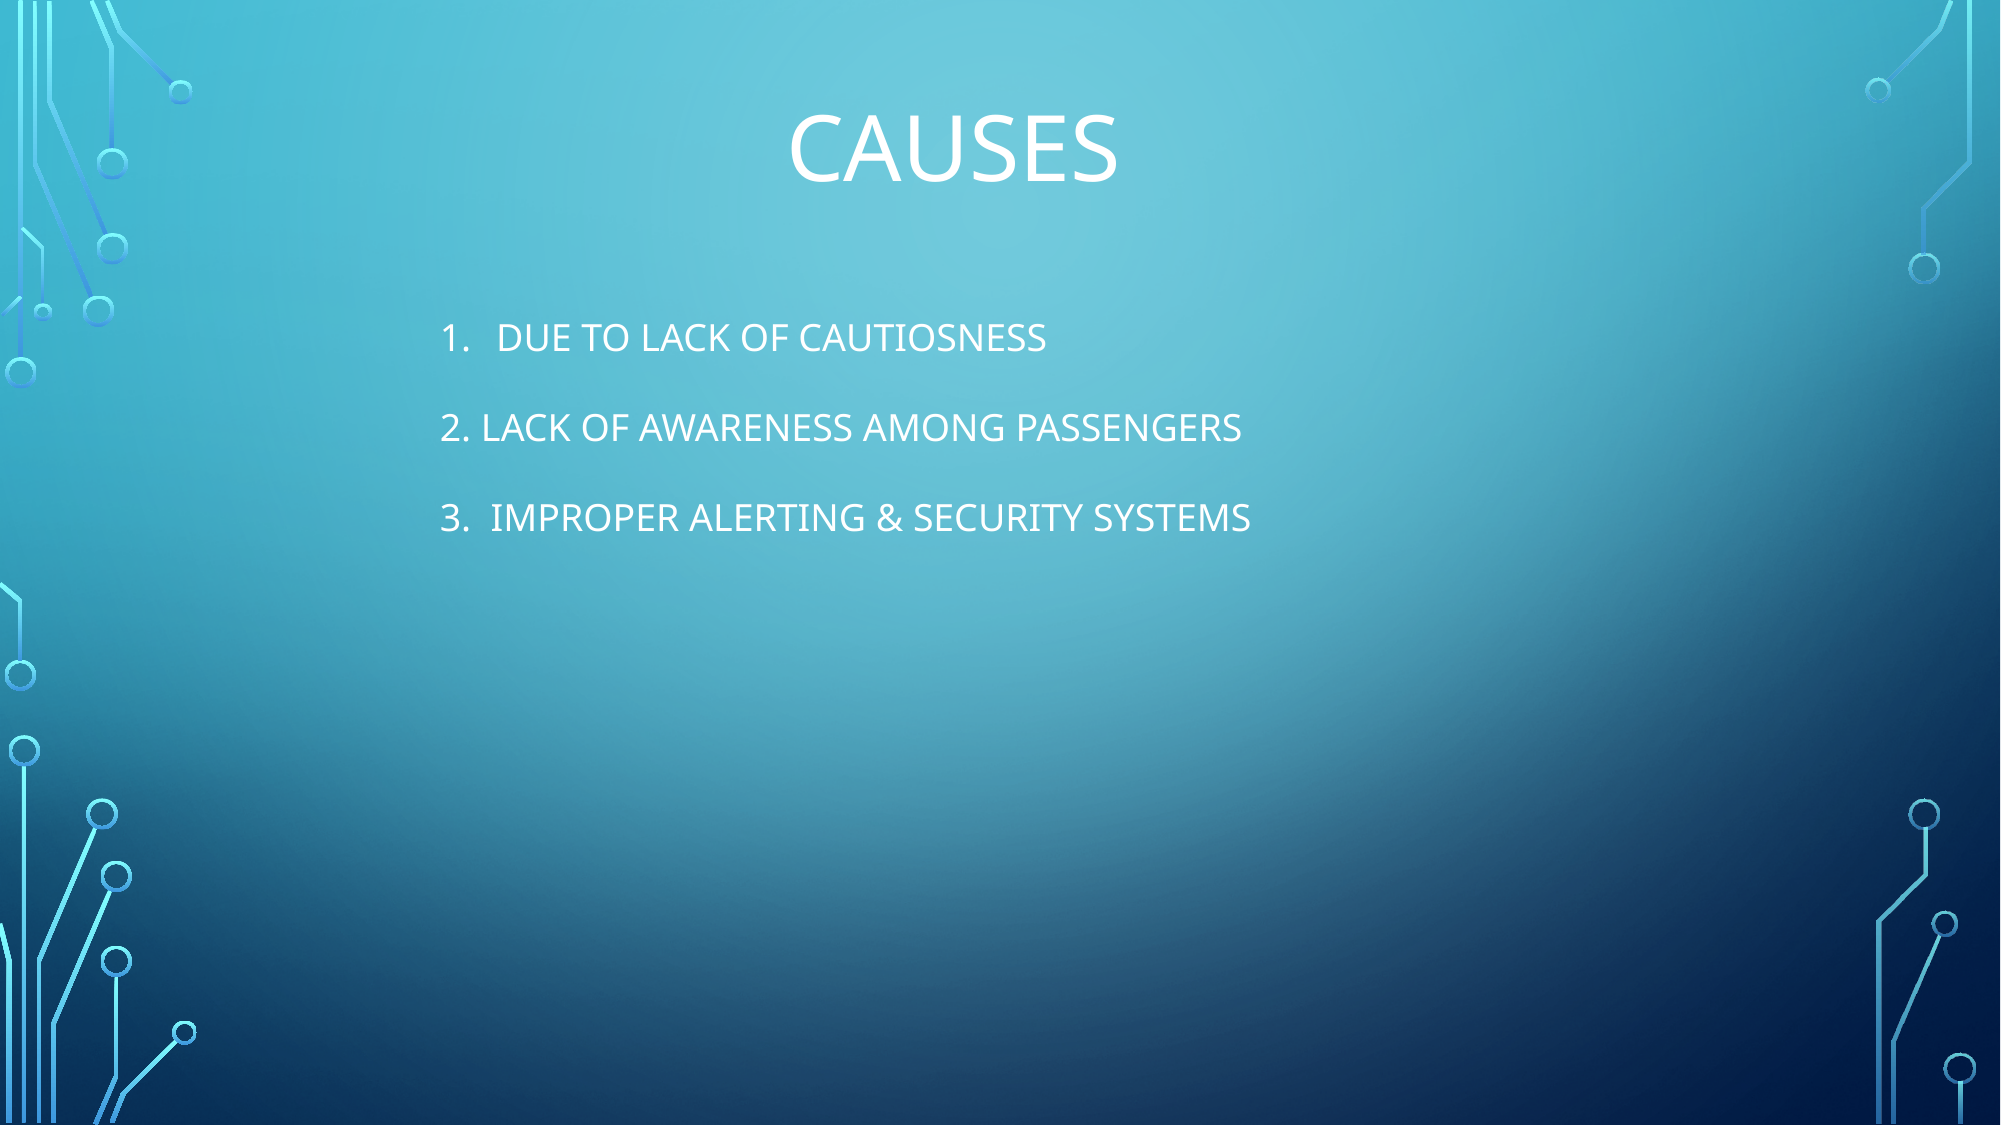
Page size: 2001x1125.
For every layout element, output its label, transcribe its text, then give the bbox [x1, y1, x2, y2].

text_box DUE TO LACK OF CAUTIOSNESS 2. LACK OF AWARENESS AMONG PASSENGERS 3. IMPROPER ALERTING & SECURITY SYSTEMS [425, 307, 1483, 547]
text_box CAUSES [521, 82, 1386, 208]
